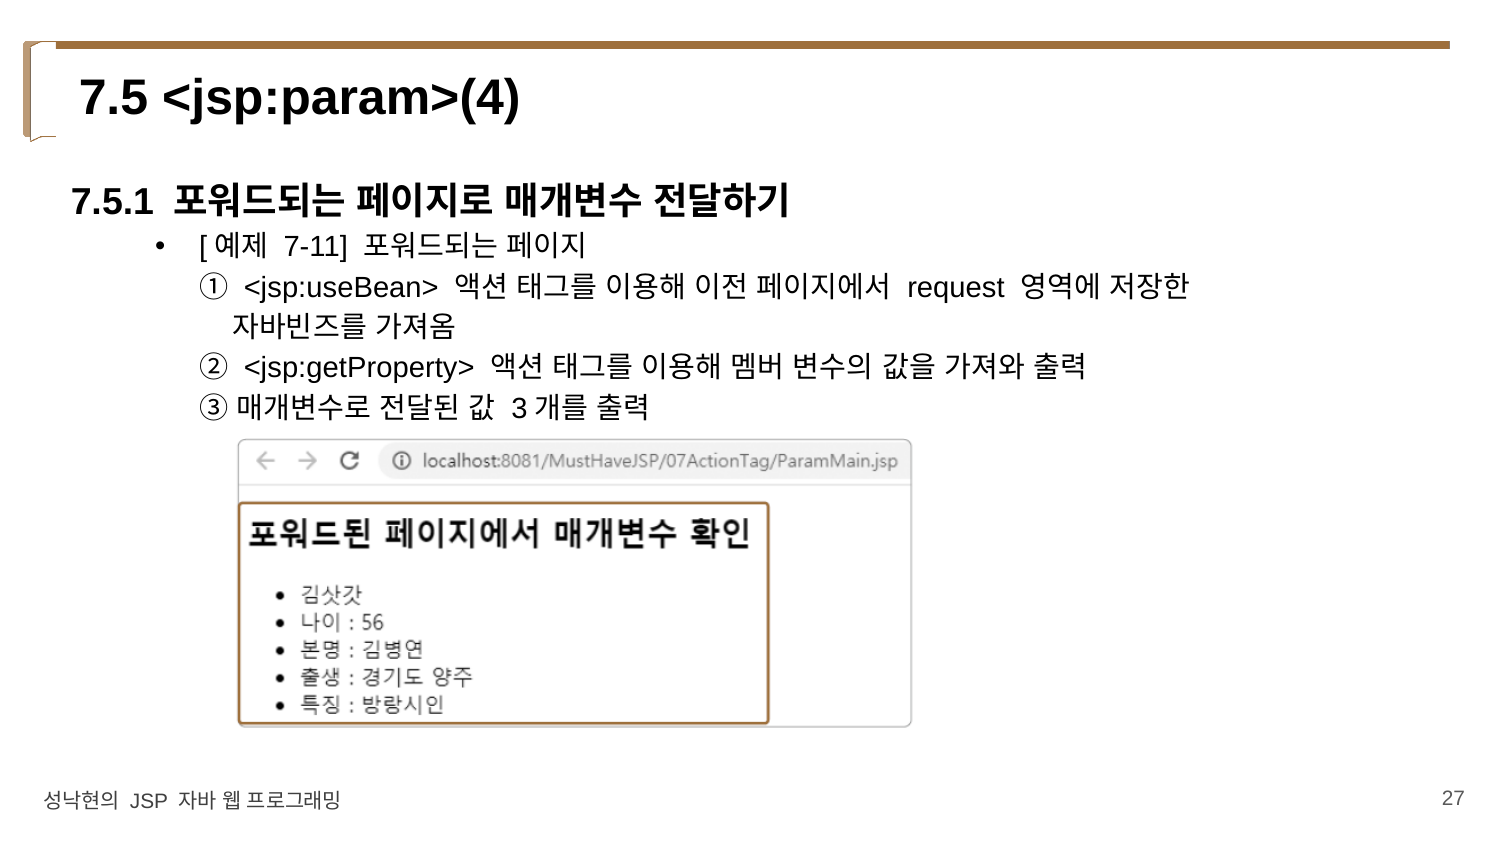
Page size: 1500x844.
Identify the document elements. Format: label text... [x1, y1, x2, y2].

list 7.5.1 포워드되는 페이지로 매개변수 전달하기 [예제 7-11] 포워드되는 페이지 ① <jsp:useBean> 액션 태그를 이용해 이전 페이지에서 request 영역에 저장한 자바빈즈를 가져옴 ② <jsp:getProperty> 액션 태그를 이용해 멤버 변수의 값을 가져와 출력 ③ 매개변수로 전달된 값 3개를 출력 [37, 163, 1435, 737]
picture [230, 437, 926, 738]
picture [8, 24, 1462, 155]
slide_number 27 [1389, 764, 1480, 830]
